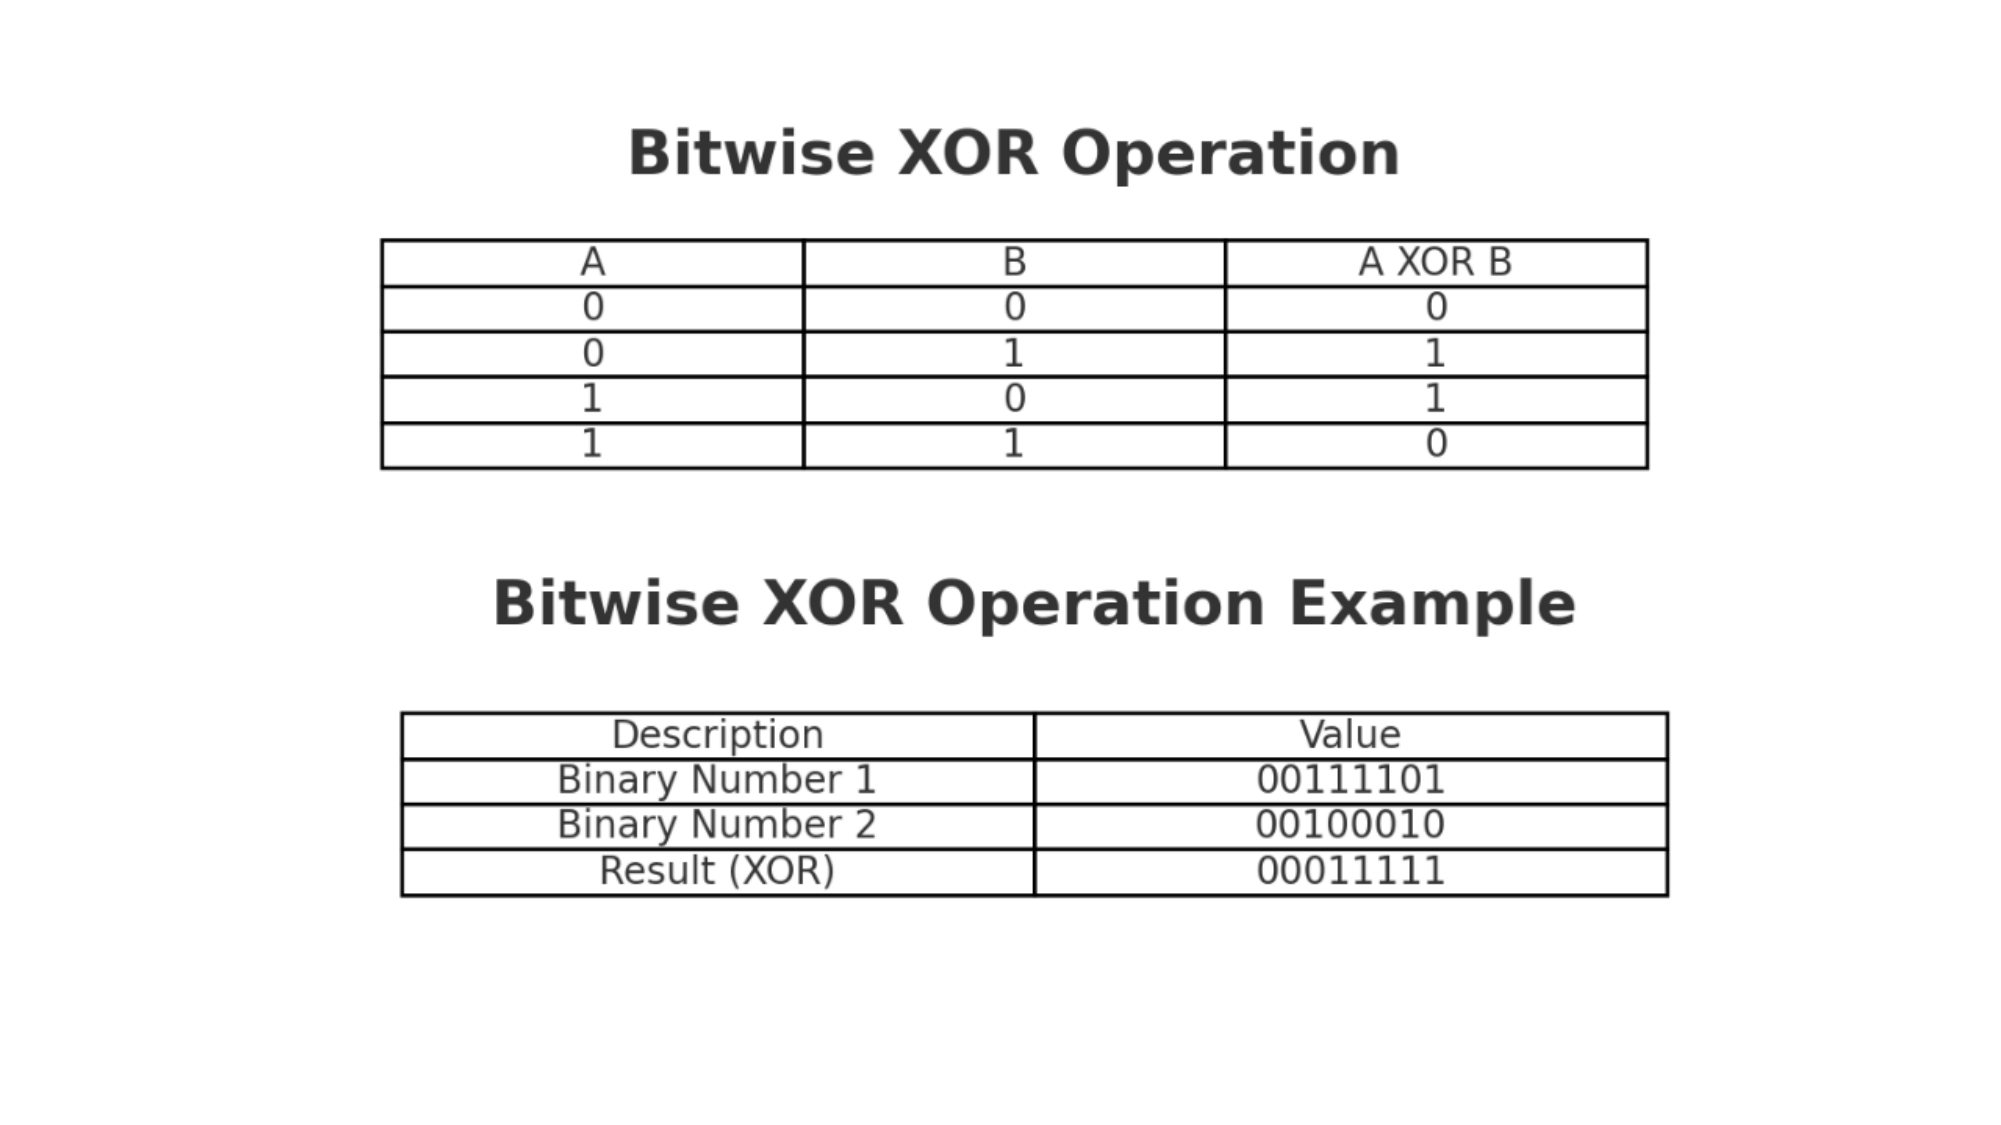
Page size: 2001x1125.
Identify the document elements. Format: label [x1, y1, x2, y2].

picture [384, 562, 1682, 926]
picture [363, 107, 1665, 492]
